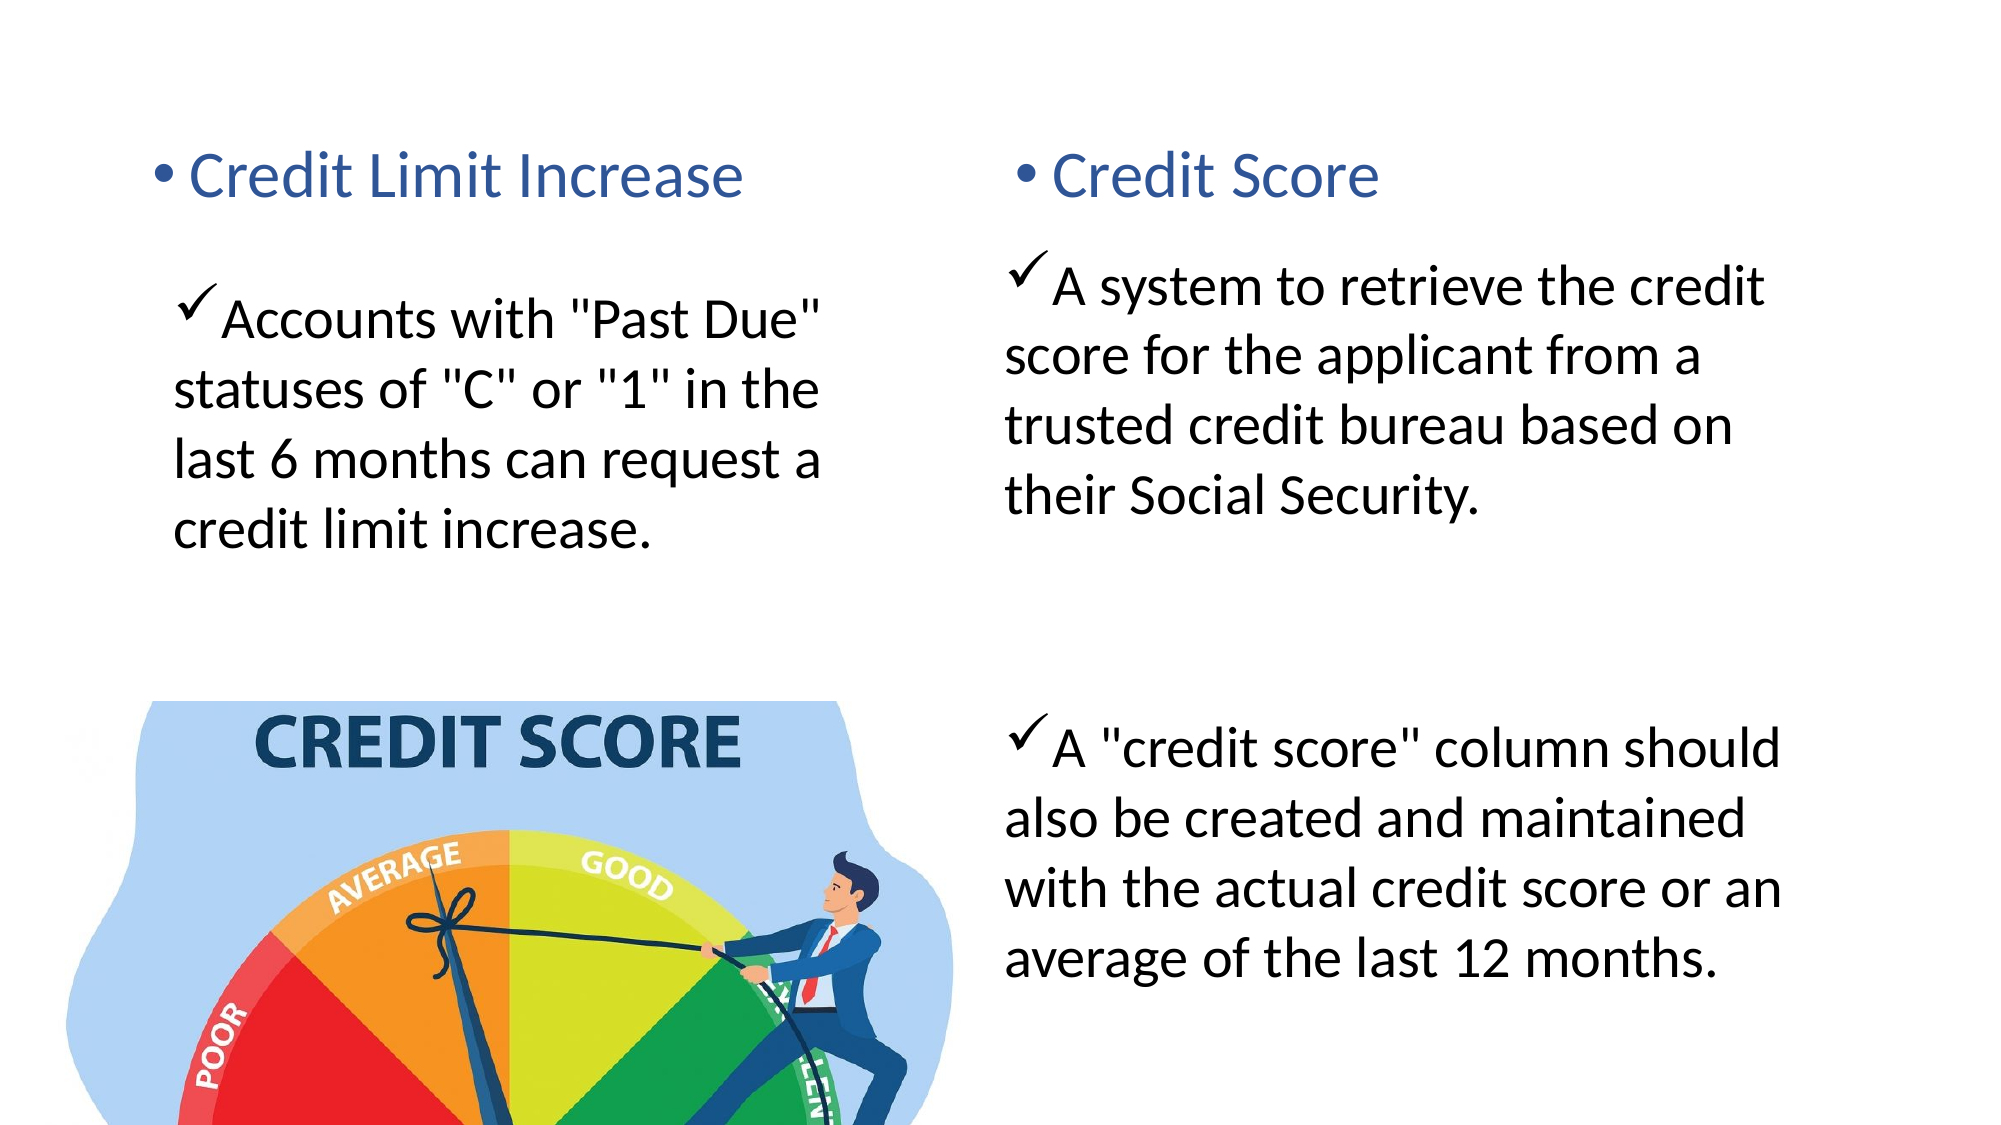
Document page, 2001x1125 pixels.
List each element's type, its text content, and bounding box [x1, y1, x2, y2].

list Credit Limit Increase [137, 132, 938, 273]
text_box A "credit score" column should also be created and maintained with the actual credit score or an average of the last 12 months. [990, 701, 1811, 997]
picture [24, 701, 990, 1125]
text_box A system to retrieve the credit score for the applicant from a trusted credit bureau based on their Social Security. [989, 239, 1811, 534]
text_box Accounts with "Past Due" statuses of "C" or "1" in the last 6 months can request a credit limit increase. [158, 272, 917, 567]
text_box Credit Score [999, 132, 1800, 239]
